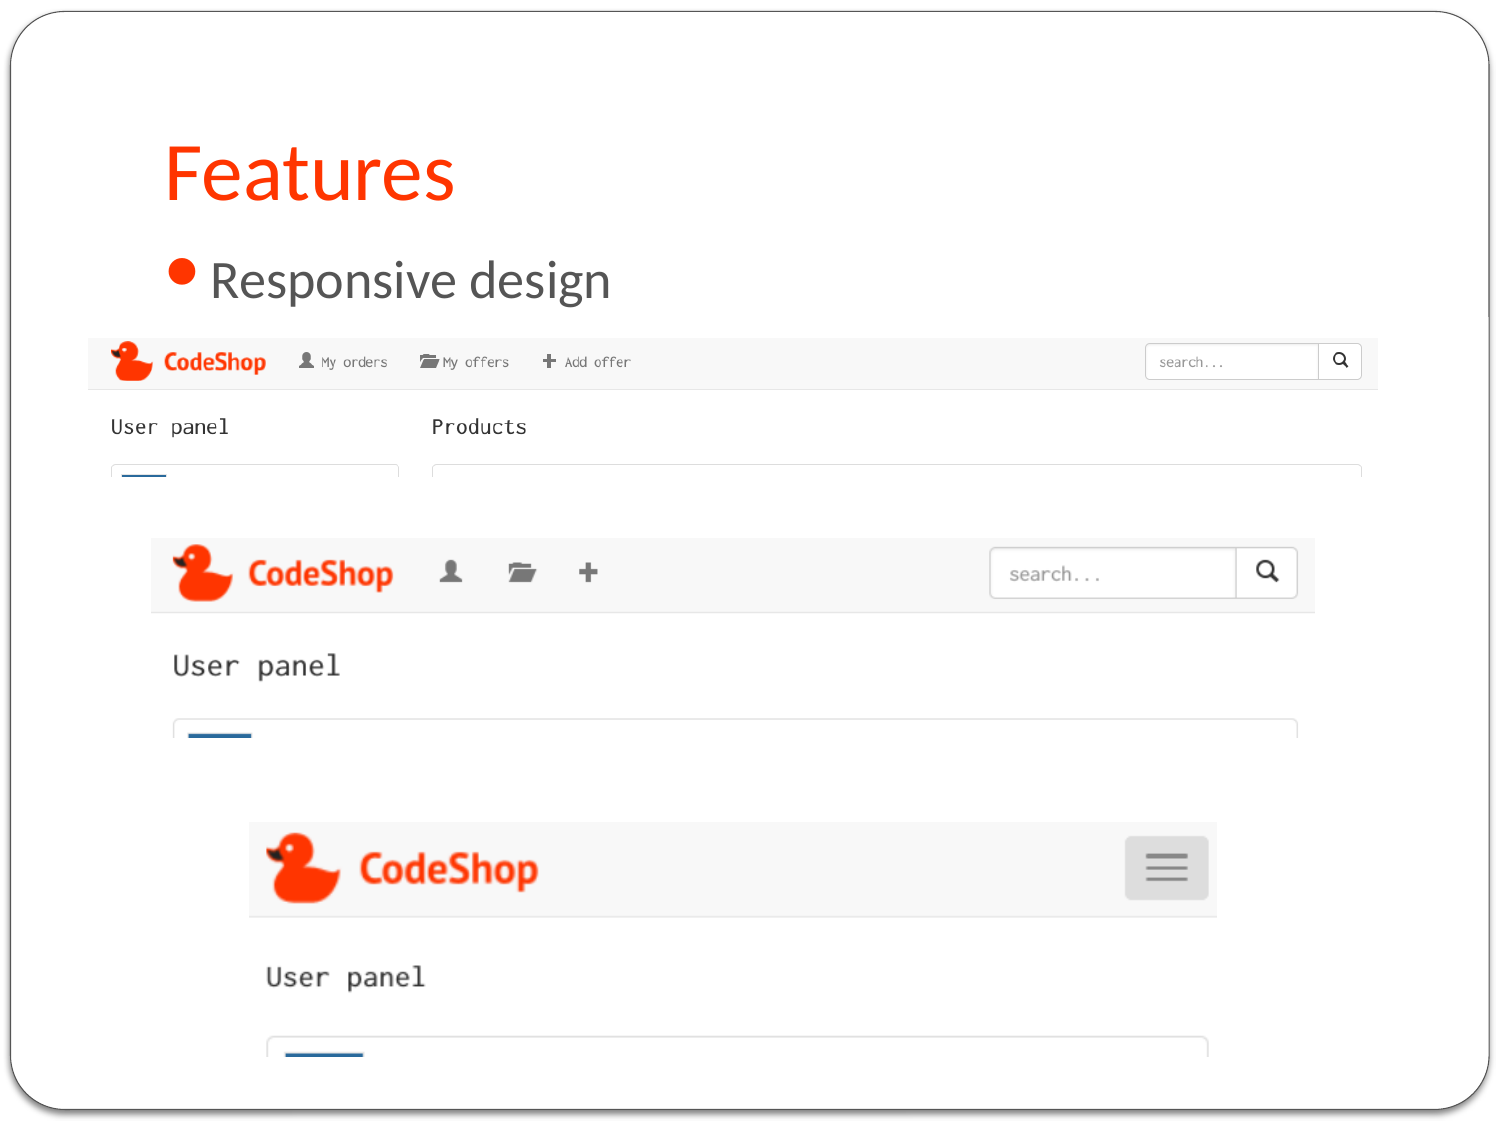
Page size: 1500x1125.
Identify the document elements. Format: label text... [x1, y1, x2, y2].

picture [88, 337, 1378, 478]
picture [249, 822, 1218, 1057]
list Responsive design [150, 237, 1425, 988]
picture [151, 538, 1316, 738]
title Features [150, 45, 1425, 233]
